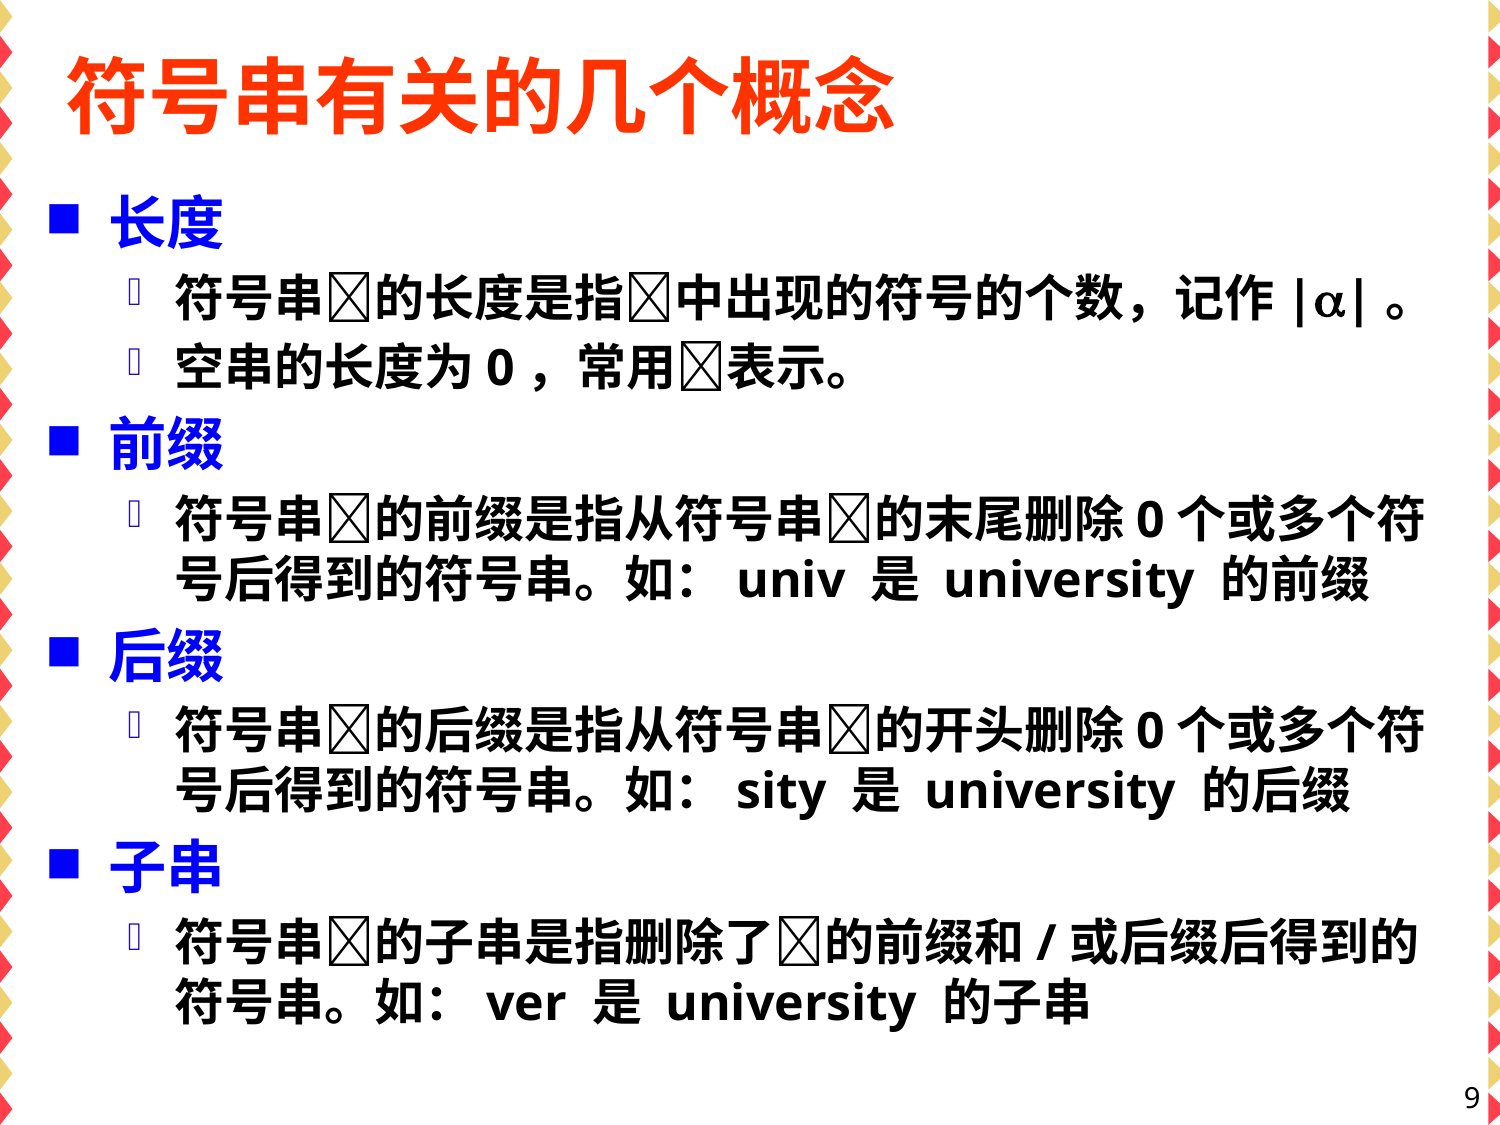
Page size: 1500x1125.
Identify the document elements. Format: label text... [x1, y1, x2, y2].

list 长度 符号串的长度是指中出现的符号的个数，记作||。 空串的长度为0，常用表示。 前缀 符号串的前缀是指从符号串的末尾删除0个或多个符号后得到的符号串。如：univ 是 university 的前缀 后缀 符号串的后缀是指从符号串的开头删除0个或多个符号后得到的符号串。如：sity 是 university 的后缀 子串 符号串的子串是指删除了的前缀和/或后缀后得到的符号串。如：ver 是 university 的子串 [37, 178, 1463, 1050]
title 符号串有关的几个概念 [50, 24, 1463, 163]
slide_number 9 [1377, 1071, 1496, 1117]
